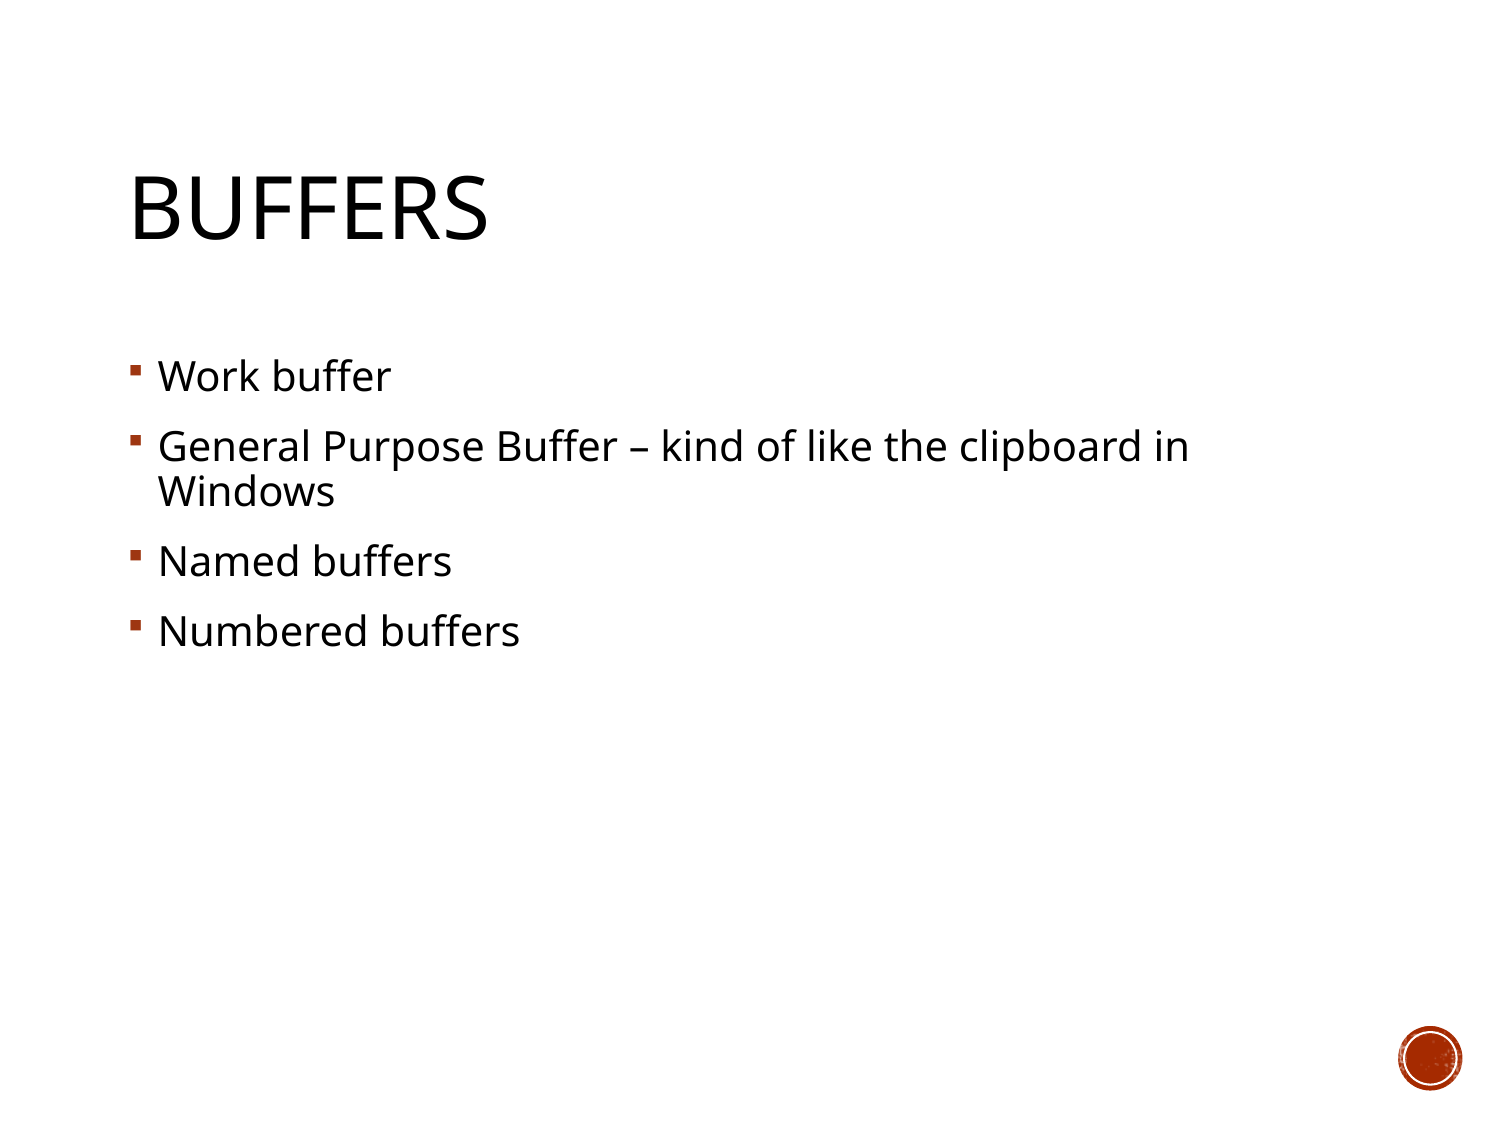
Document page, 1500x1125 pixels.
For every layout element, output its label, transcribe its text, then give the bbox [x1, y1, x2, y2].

list Work buffer General Purpose Buffer – kind of like the clipboard in Windows Named buffers Numbered buffers [112, 348, 1388, 1013]
title Buffers [112, 79, 1388, 344]
